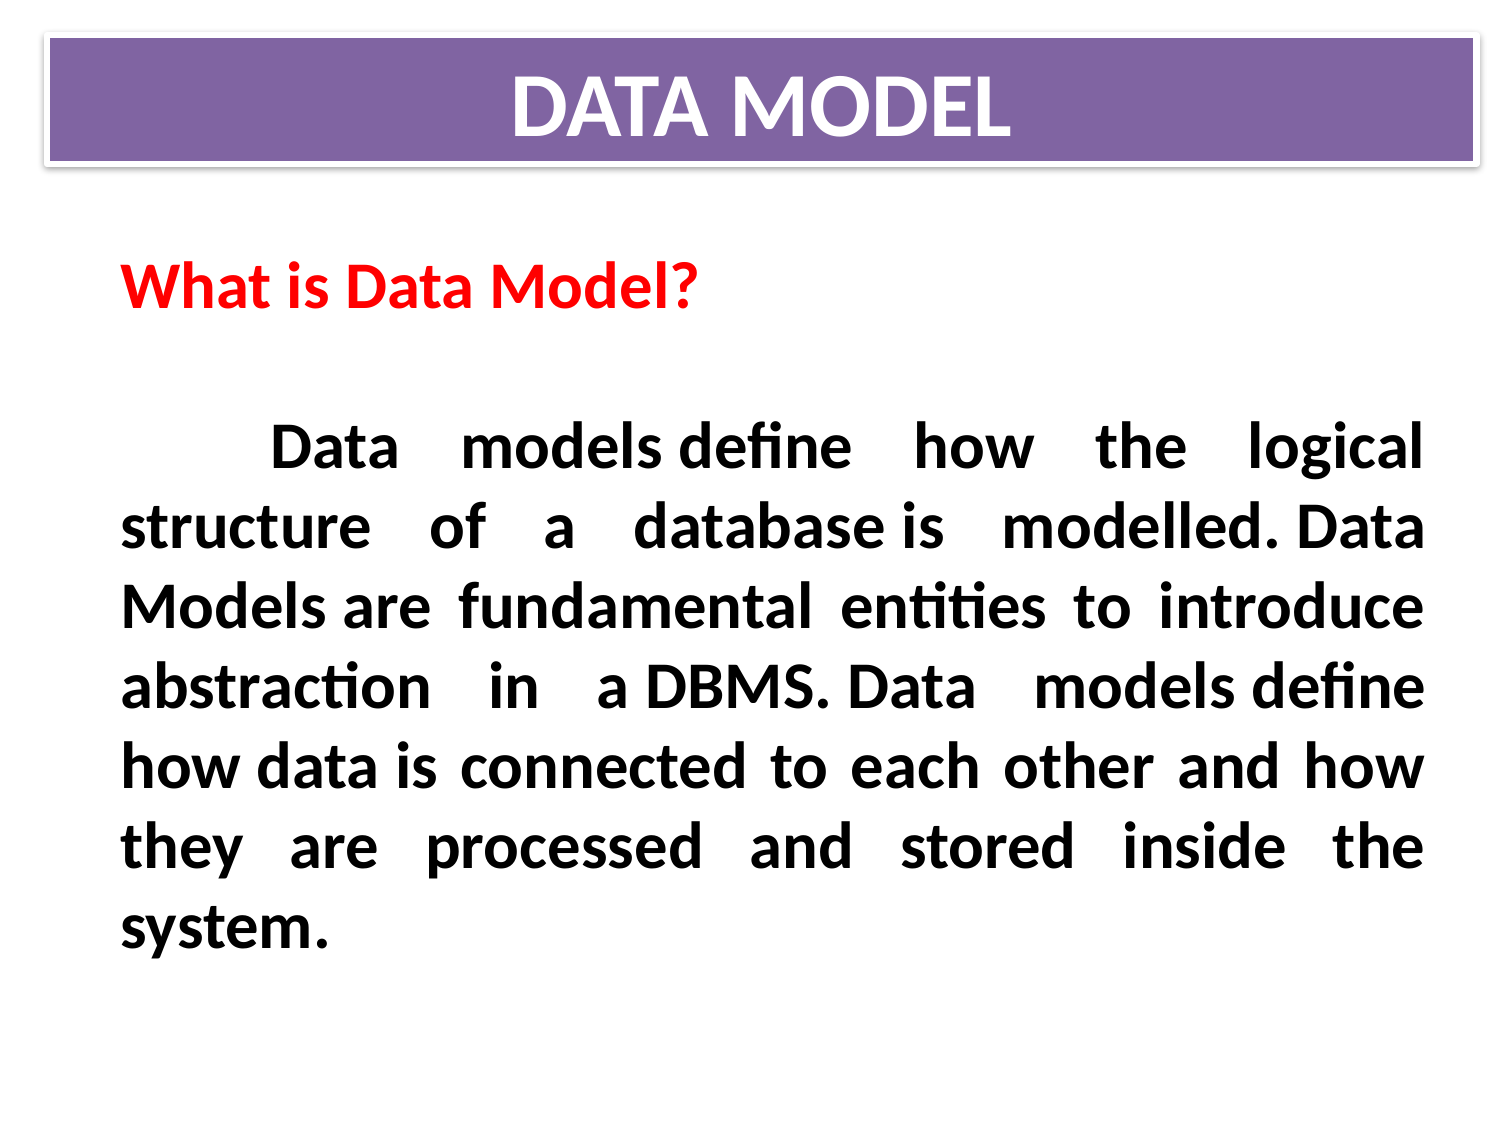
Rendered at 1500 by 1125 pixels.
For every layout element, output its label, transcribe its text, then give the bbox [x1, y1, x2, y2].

text_box What is Data Model? Data models define how the logical structure of a database is modelled. Data Models are fundamental entities to introduce abstraction in a DBMS. Data models define how data is connected to each other and how they are processed and stored inside the system. [105, 234, 1442, 969]
title DATA MODEL [46, 35, 1477, 164]
